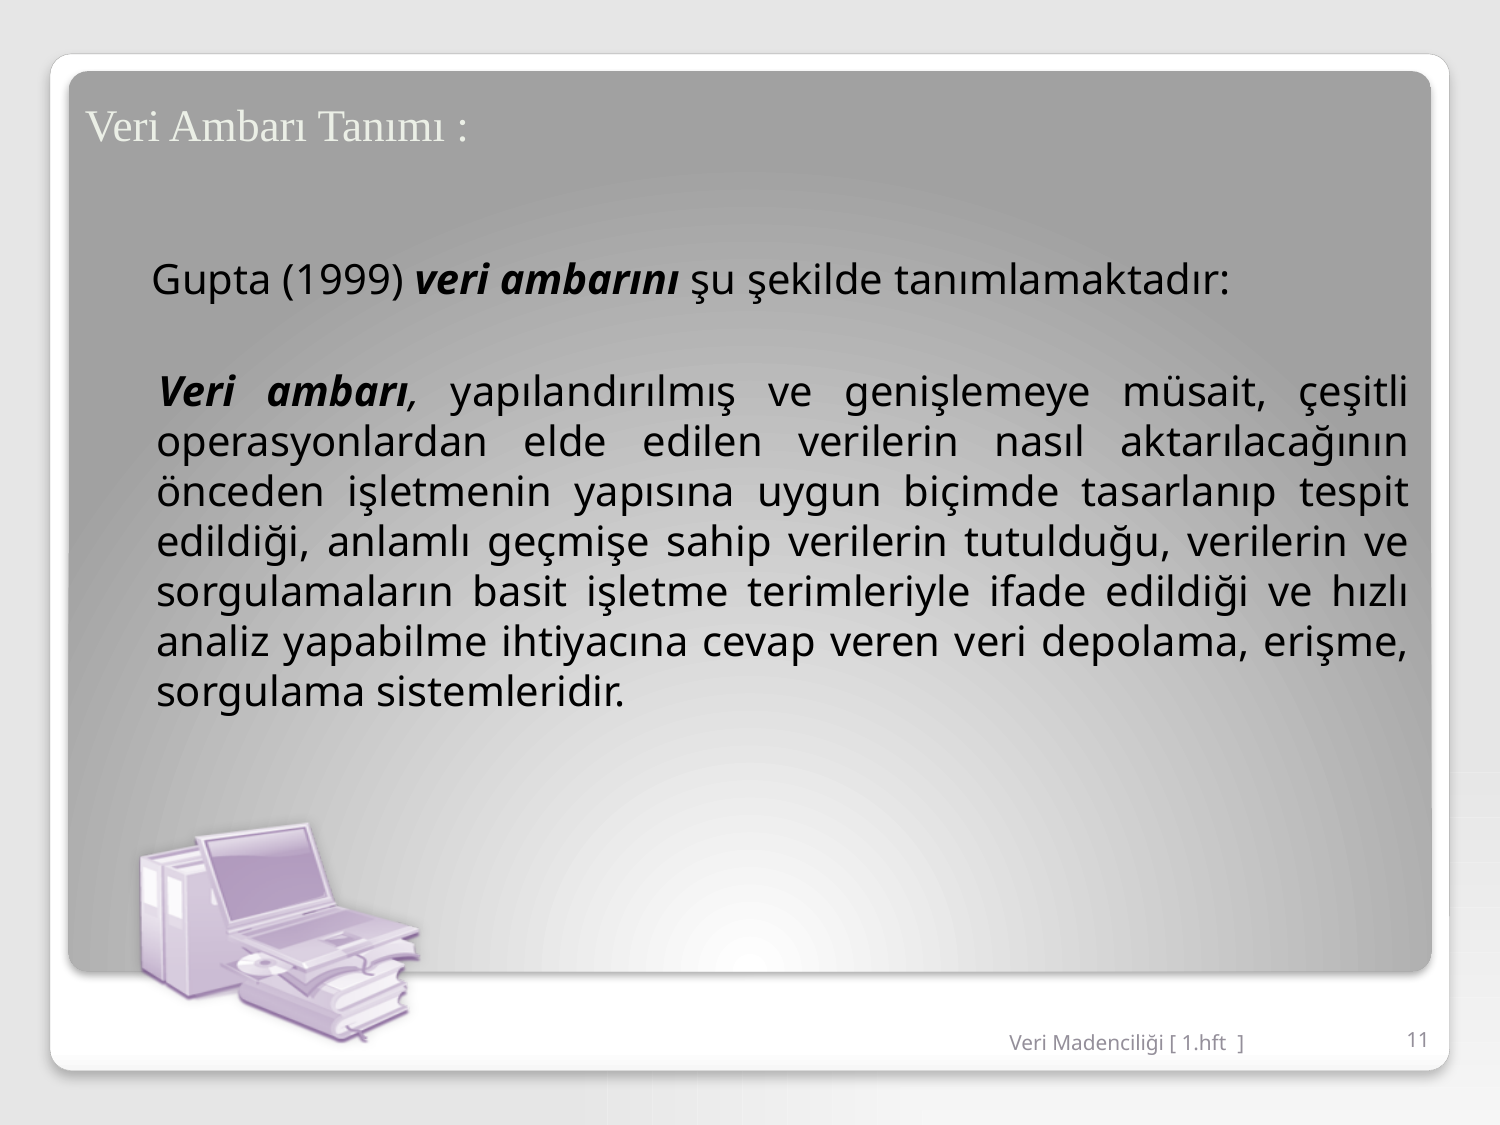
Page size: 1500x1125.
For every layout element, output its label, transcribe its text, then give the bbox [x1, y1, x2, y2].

text_box Veri Ambarı Tanımı : [70, 70, 1413, 158]
picture [128, 808, 434, 1055]
footer Veri Madenciliği [ 1.hft ] [994, 1002, 1370, 1063]
list Gupta (1999) veri ambarını şu şekilde tanımlamaktadır: Veri ambarı, yapılandırılmış ve genişlemeye müsait, çeşitli operasyonlardan elde edilen verilerin nasıl aktarılacağının önceden işletmenin yapısına uygun biçimde tasarlanıp tespit edildiği, anlamlı geçmişe sahip verilerin tutulduğu, verilerin ve sorgulamaların basit işletme terimleriyle ifade edildiği ve hızlı analiz yapabilme ihtiyacına cevap veren veri depolama, erişme, sorgulama sistemleridir. [82, 163, 1426, 973]
slide_number 11 [1370, 1002, 1445, 1063]
